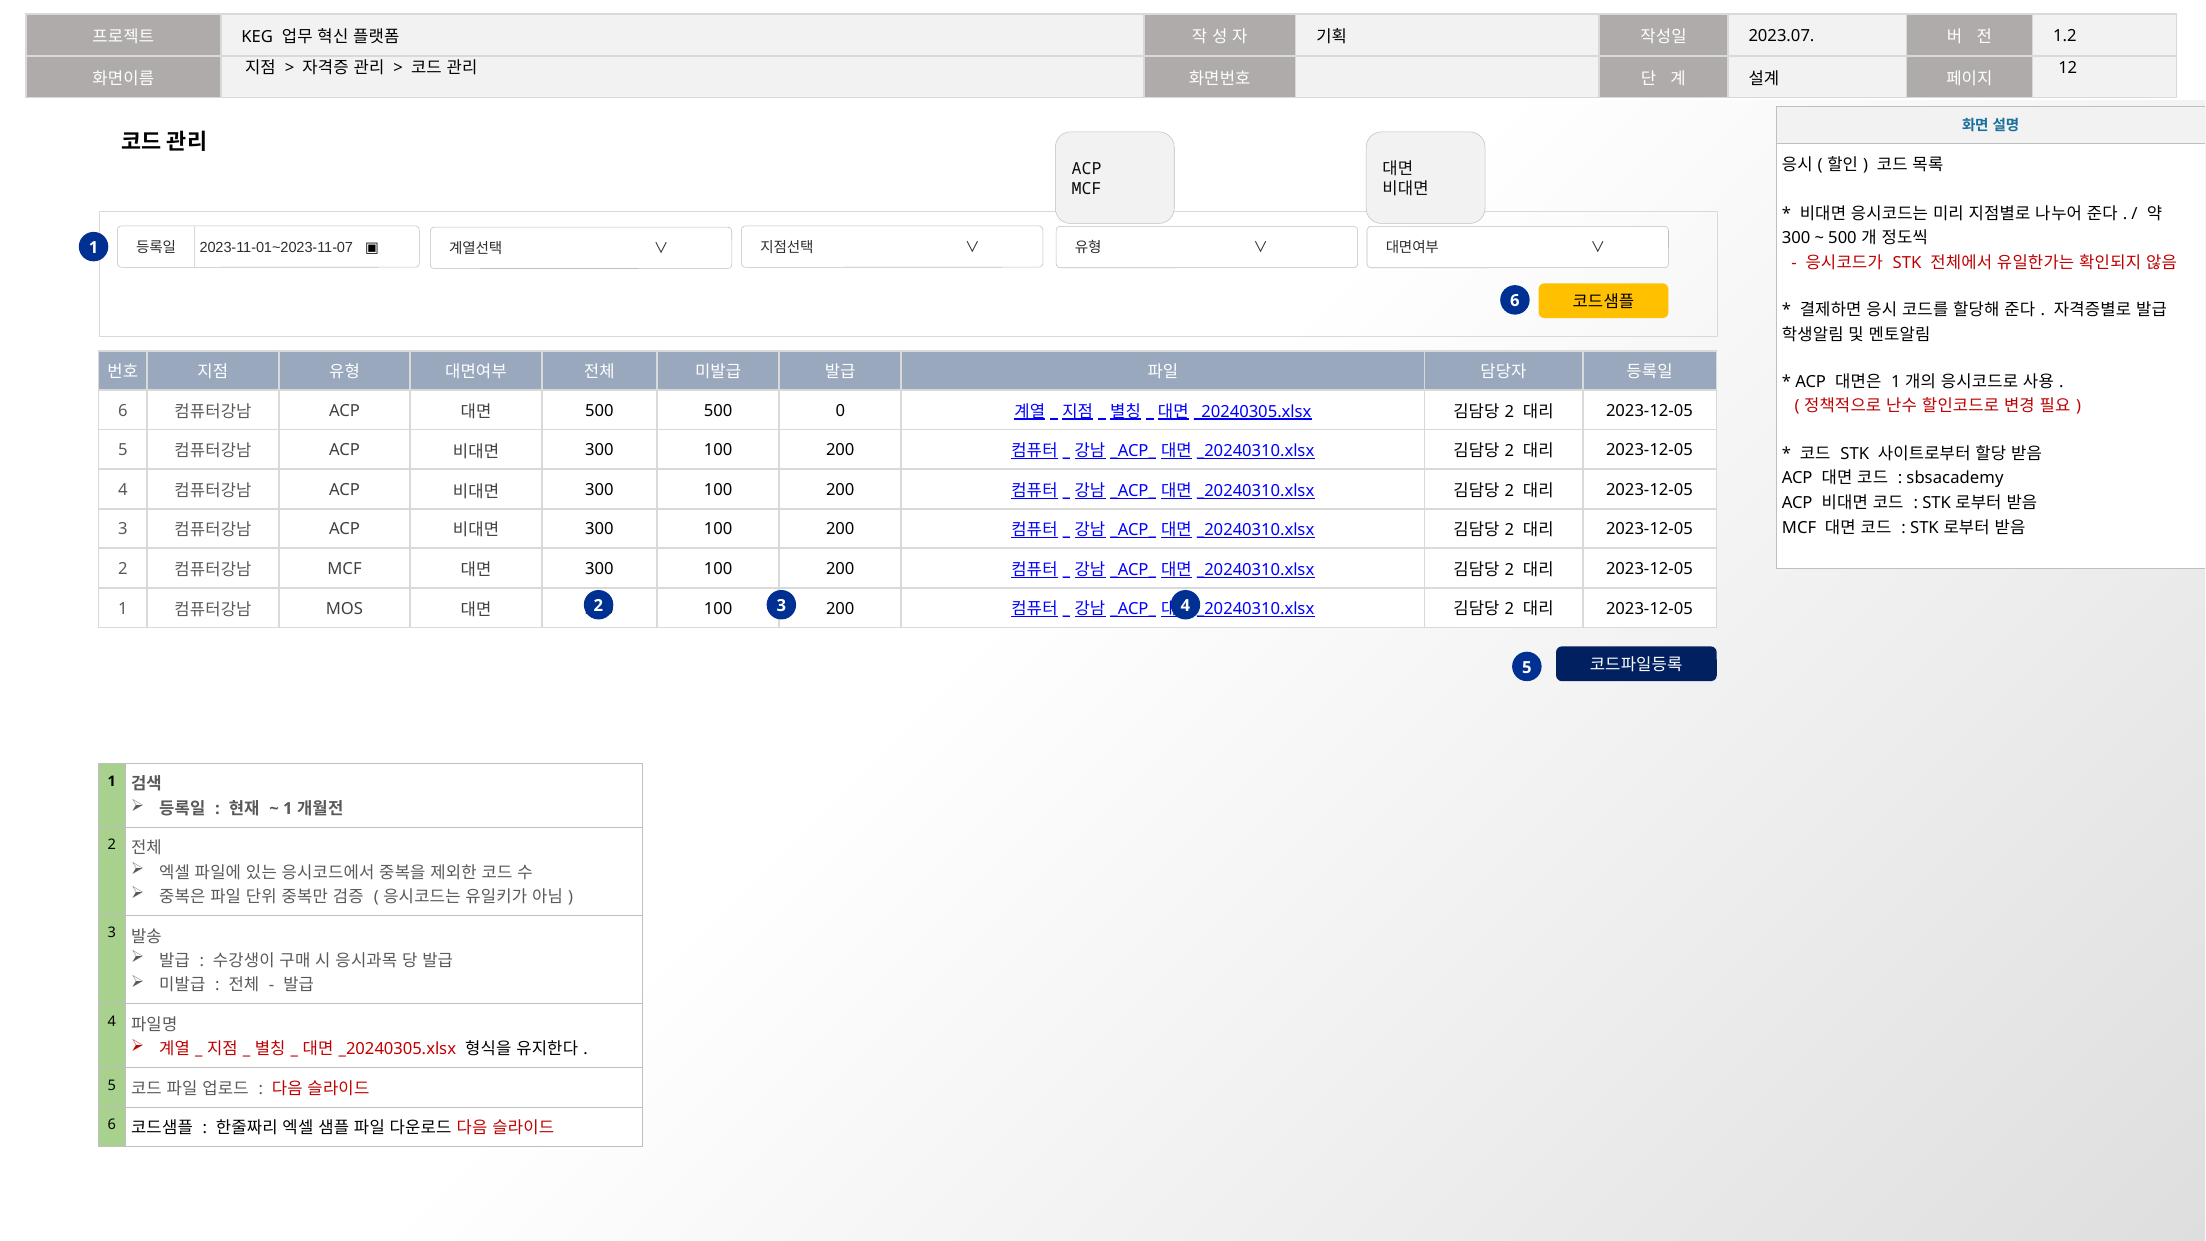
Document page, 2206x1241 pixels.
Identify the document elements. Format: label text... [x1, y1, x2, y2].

table_cell 컴퓨터_강남_ACP_대면_20240310.xlsx [902, 510, 1424, 547]
table_header 유형 [280, 352, 409, 389]
table_cell 6 [99, 391, 146, 429]
table_cell 컴퓨터강남 [148, 430, 278, 468]
table_cell 코드 파일 업로드 : 다음 슬라이드 [126, 1068, 642, 1107]
table_cell 김담당2 대리 [1425, 510, 1582, 547]
table_cell ACP [280, 510, 409, 547]
table_cell MOS [280, 589, 409, 627]
table_cell 3 [99, 916, 125, 1003]
table_cell ACP [280, 430, 409, 468]
table_cell 컴퓨터강남 [148, 510, 278, 547]
table_cell 2 [99, 549, 146, 587]
table_cell 컴퓨터_강남_ACP_대면_20240310.xlsx [902, 430, 1424, 468]
slide_number 11 [2043, 56, 2152, 80]
table_cell 300 [543, 430, 656, 468]
table_cell 김담당2 대리 [1425, 589, 1582, 627]
table_header 등록일 [1584, 352, 1716, 389]
table_cell 100 [658, 510, 778, 547]
text_box ACP MCF [1055, 131, 1175, 224]
table_header 전체 [543, 352, 656, 389]
text_box 지점 > 자격증 관리 > 코드 관리 [230, 56, 527, 81]
table_cell 김담당2 대리 [1425, 470, 1582, 508]
table_cell 비대면 [411, 510, 541, 547]
table_cell 300 [543, 510, 656, 547]
text_box 4 [1170, 589, 1201, 620]
table_cell 200 [780, 430, 900, 468]
table_cell 4 [99, 470, 146, 508]
table_cell 2023-12-05 [1584, 391, 1716, 429]
table_cell 비대면 [411, 430, 541, 468]
table_cell 300 [543, 589, 656, 627]
table_cell 2 [99, 828, 125, 915]
table_header 번호 [99, 352, 146, 389]
table_cell 500 [543, 391, 656, 429]
table_cell 코드샘플 : 한줄짜리 엑셀 샘플 파일 다운로드 다음 슬라이드 [126, 1108, 642, 1146]
table_cell 컴퓨터_강남_ACP_대면_20240310.xlsx [902, 549, 1424, 587]
table_cell 100 [658, 549, 778, 587]
table_header 미발급 [658, 352, 778, 389]
table_cell MCF [280, 549, 409, 587]
table_header 1 [99, 764, 125, 827]
table_cell 컴퓨터강남 [148, 589, 278, 627]
text_box 대면 비대면 [1366, 131, 1486, 224]
table_header 담당자 [1425, 352, 1582, 389]
table_cell 대면 [411, 549, 541, 587]
table_cell 대면 [411, 391, 541, 429]
table_cell 컴퓨터강남 [148, 391, 278, 429]
table_cell 컴퓨터_강남_ACP_대면_20240310.xlsx [902, 470, 1424, 508]
table_cell 5 [99, 1068, 125, 1107]
table_cell 100 [658, 589, 778, 627]
text_box 1 [78, 231, 109, 262]
table_cell 김담당2 대리 [1425, 549, 1582, 587]
table_cell 100 [658, 470, 778, 508]
text_box 계열선택 ∨ [430, 227, 732, 269]
table_cell 2023-12-05 [1584, 470, 1716, 508]
text_box 코드샘플 [1537, 282, 1670, 320]
table_cell ACP [280, 391, 409, 429]
text_box 3 [766, 589, 797, 620]
text_box 코드 관리 [106, 107, 223, 162]
table_header 화면 설명 [1777, 107, 2205, 143]
table_cell 1 [99, 589, 146, 627]
text_box 대면여부 ∨ [1367, 226, 1669, 268]
text_box [99, 210, 1718, 337]
table_cell 전체 엑셀 파일에 있는 응시코드에서 중복을 제외한 코드 수 중복은 파일 단위 중복만 검증 (응시코드는 유일키가 아님) [126, 828, 642, 915]
table_cell ACP [280, 470, 409, 508]
table_cell 300 [543, 549, 656, 587]
table_cell 컴퓨터강남 [148, 470, 278, 508]
table_cell 100 [658, 430, 778, 468]
table_cell 200 [780, 510, 900, 547]
text_box 코드파일등록 [1555, 645, 1718, 683]
table_cell 2023-12-05 [1584, 589, 1716, 627]
table_cell 500 [658, 391, 778, 429]
table_cell 5 [99, 430, 146, 468]
table_cell 컴퓨터_강남_ACP_대면_20240310.xlsx [902, 589, 1424, 627]
table_header 검색 등록일 : 현재 ~ 1개월전 [126, 764, 642, 827]
table_cell 김담당2 대리 [1425, 391, 1582, 429]
text_box 2 [583, 589, 614, 620]
table_cell 4 [99, 1004, 125, 1067]
table_header 파일 [902, 352, 1424, 389]
table_cell 0 [780, 391, 900, 429]
table_header 지점 [148, 352, 278, 389]
table_cell 2023-12-05 [1584, 430, 1716, 468]
table_cell 3 [99, 510, 146, 547]
table_cell 김담당2 대리 [1425, 430, 1582, 468]
table_cell 2023-12-05 [1584, 549, 1716, 587]
table_cell 비대면 [411, 470, 541, 508]
table_cell 200 [780, 549, 900, 587]
table_cell 발송 발급 : 수강생이 구매 시 응시과목 당 발급 미발급 : 전체 - 발급 [126, 916, 642, 1003]
table_cell 200 [780, 470, 900, 508]
table_cell 응시(할인) 코드 목록 * 비대면 응시코드는 미리 지점별로 나누어 준다. / 약 300 ~ 500개 정도씩 - 응시코드가 STK 전체에서 유일한가는 확인되지 않음 * 결제하면 응시 코드를 할당해 준다. 자격증별로 발급 학생알림 및 멘토알림 * ACP 대면은 1개의 응시코드로 사용. (정책적으로 난수 할인코드로 변경 필요) * 코드 STK 사이트로부터 할당 받음 ACP 대면 코드 : sbsacademy ACP 비대면 코드 : STK로부터 받음 MCF 대면 코드 : STK로부터 받음 [1777, 144, 2205, 568]
text_box 5 [1512, 651, 1542, 682]
table_cell 파일명 계열_지점_별칭_대면_20240305.xlsx 형식을 유지한다. [126, 1004, 642, 1067]
table_cell 6 [99, 1108, 125, 1146]
table_cell 2023-12-05 [1584, 510, 1716, 547]
table_header 발급 [780, 352, 900, 389]
table_cell 대면 [411, 589, 541, 627]
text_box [117, 225, 420, 268]
table_cell 200 [780, 589, 900, 627]
text_box 유형 ∨ [1056, 226, 1358, 268]
text_box 지점선택 ∨ [741, 225, 1043, 268]
text_box 6 [1500, 285, 1530, 315]
table_cell 300 [543, 470, 656, 508]
table_cell 계열_지점_별칭_대면_20240305.xlsx [902, 391, 1424, 429]
table_header 대면여부 [411, 352, 541, 389]
table_cell 컴퓨터강남 [148, 549, 278, 587]
